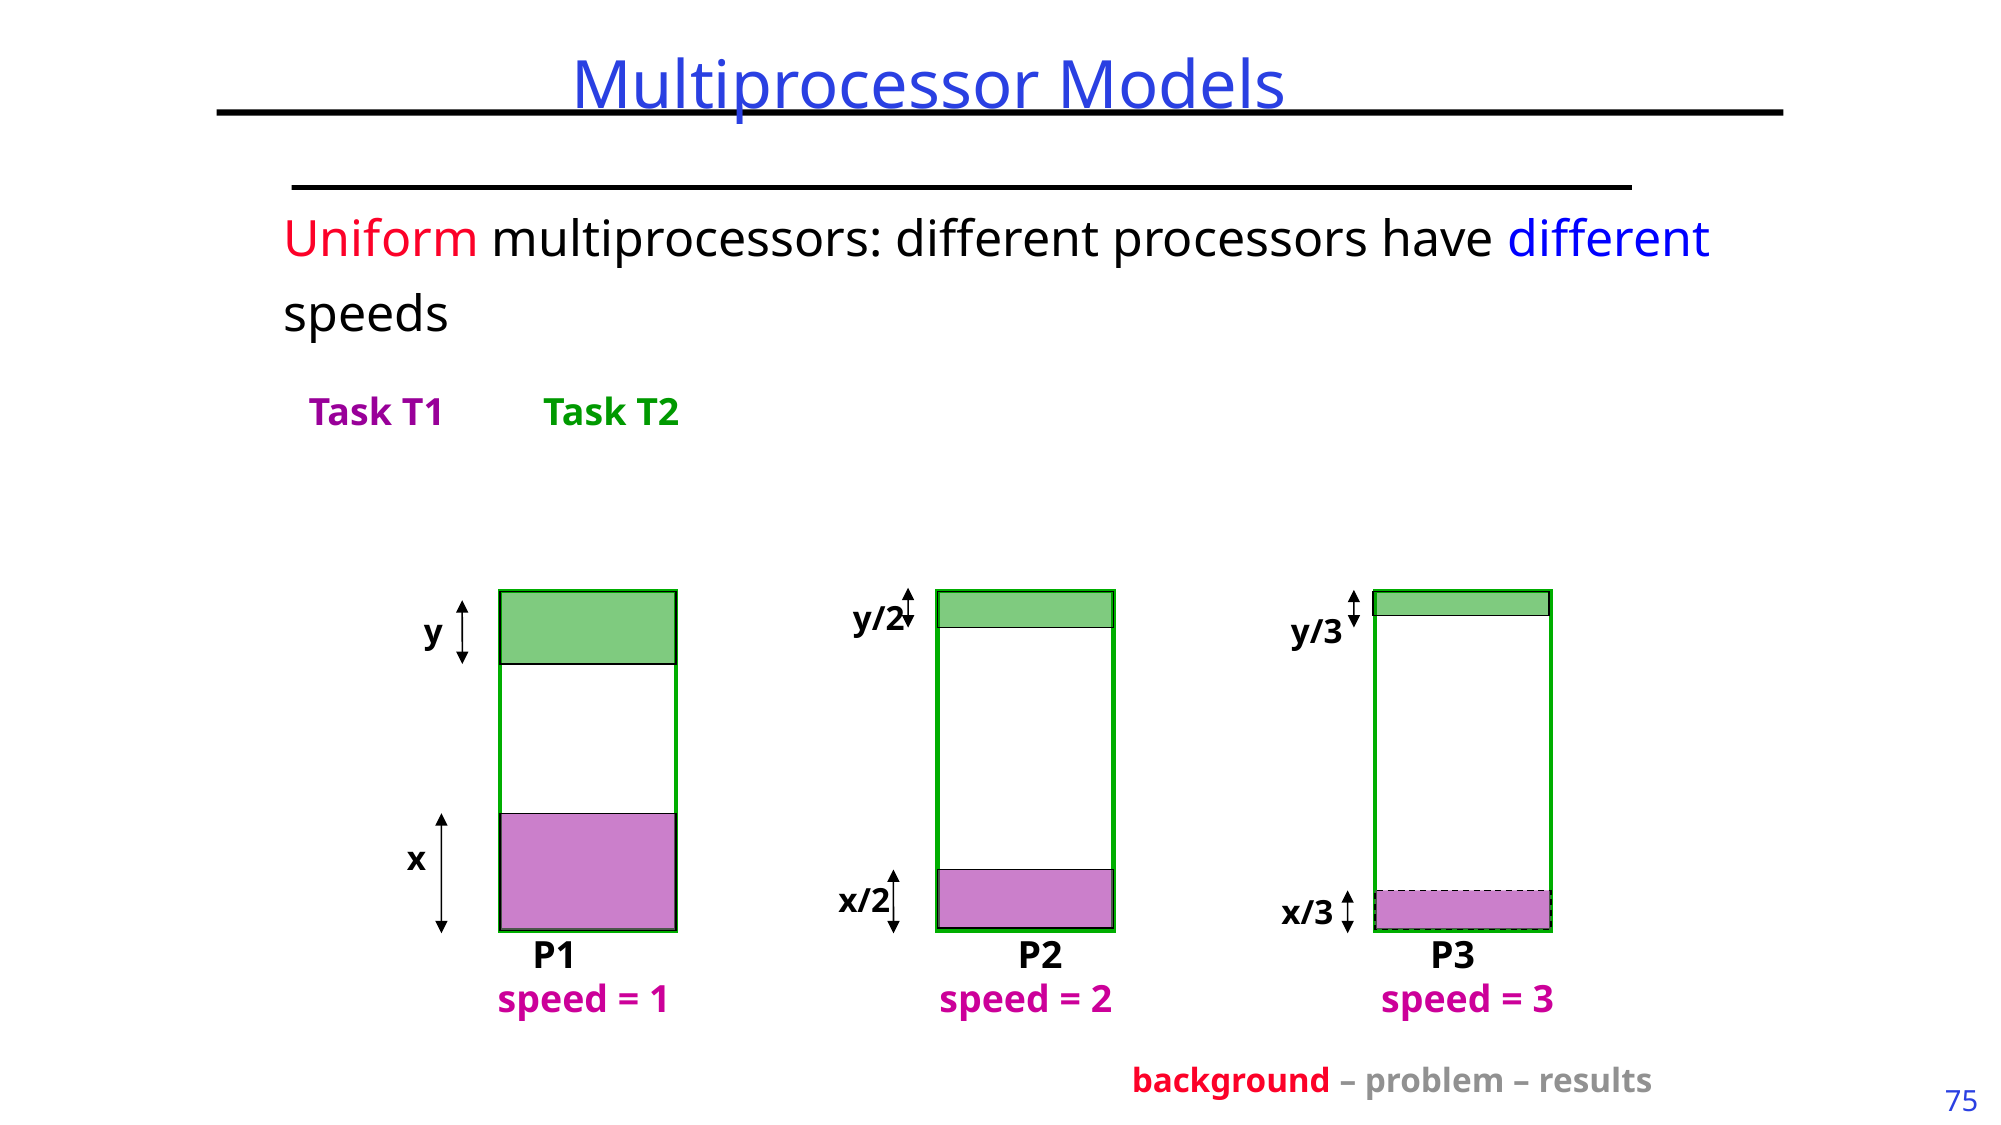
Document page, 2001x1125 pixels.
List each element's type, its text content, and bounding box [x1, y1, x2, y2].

list Uniform multiprocessors: different processors have different speeds [268, 184, 1750, 360]
title Multiprocessor Models [287, 24, 1572, 150]
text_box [1241, 879, 1552, 936]
text_box speed = 2 [924, 989, 1128, 1028]
text_box speed = 3 [1366, 963, 1570, 1028]
text_box Task T2 [528, 375, 695, 440]
text_box speed = 1 [482, 963, 686, 1028]
text_box Task T1 [293, 376, 460, 440]
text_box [826, 867, 1114, 934]
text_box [499, 591, 1552, 981]
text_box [1278, 589, 1550, 655]
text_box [409, 591, 677, 665]
text_box background – problem – results [909, 1051, 1677, 1107]
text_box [841, 585, 1114, 642]
text_box [435, 813, 448, 934]
text_box x [392, 826, 441, 885]
